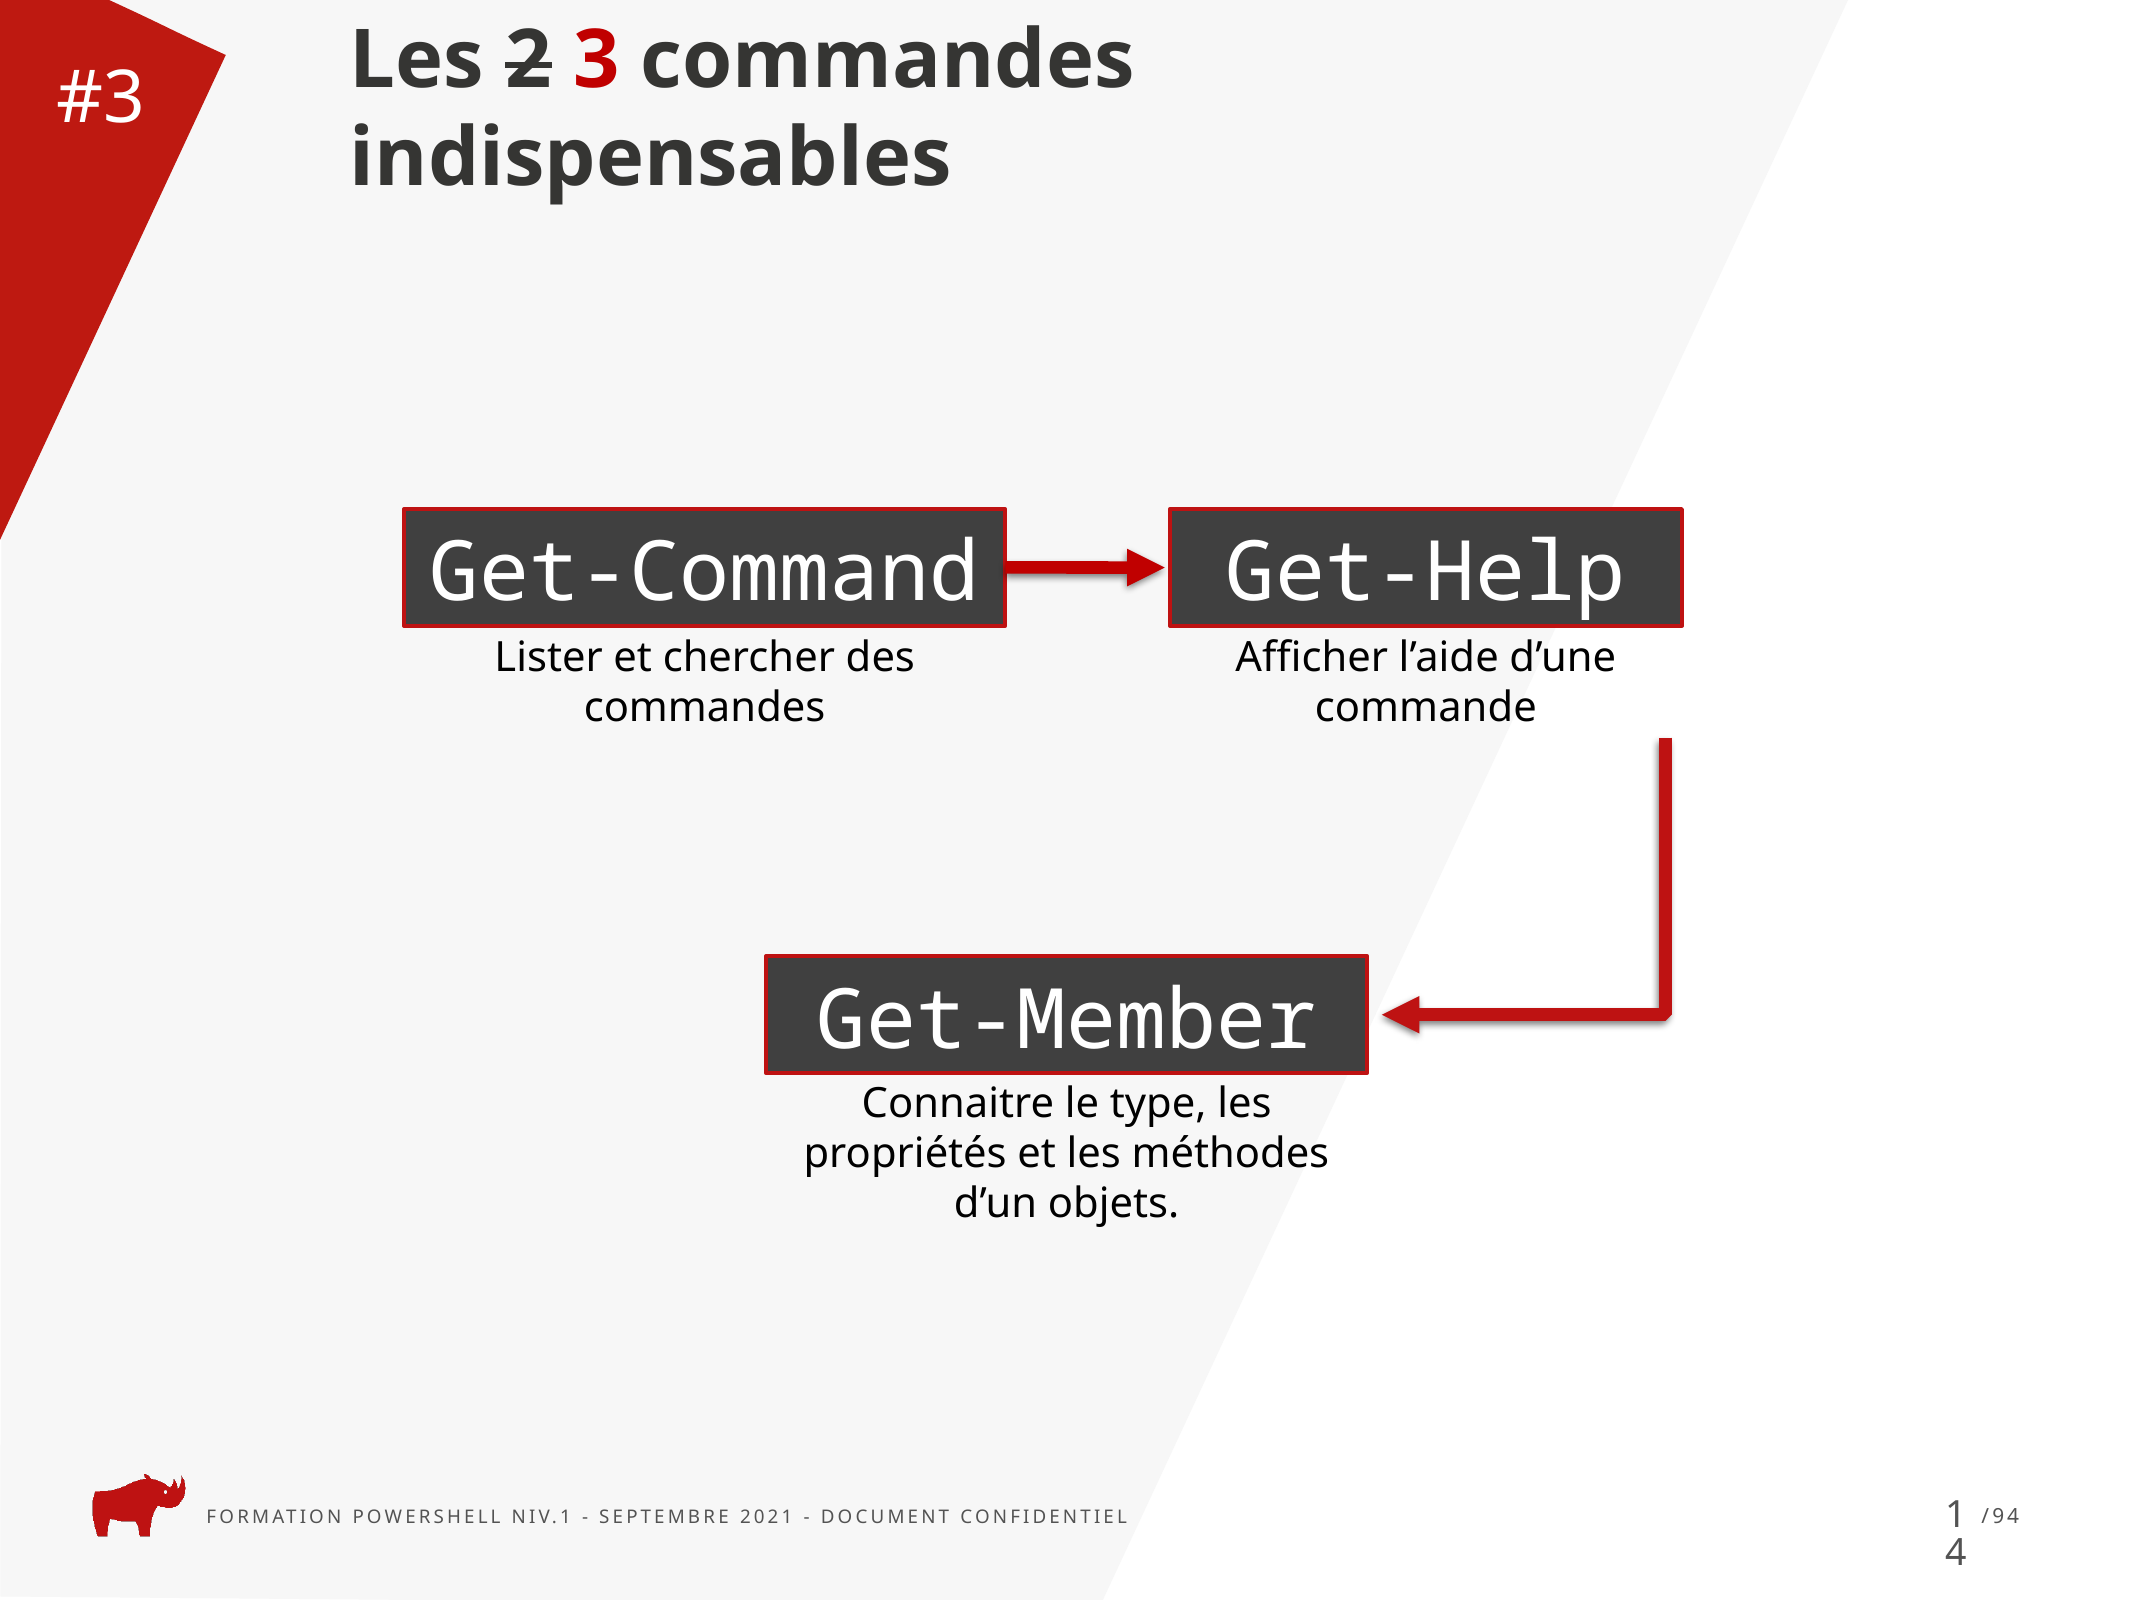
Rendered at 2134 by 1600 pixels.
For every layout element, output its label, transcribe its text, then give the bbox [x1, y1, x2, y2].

title Les 2 3 commandes indispensables [340, 77, 1604, 211]
text_box Get-Command [402, 507, 1007, 628]
text_box Get-Member [764, 954, 1369, 1075]
text_box Lister et chercher des commandes [403, 628, 1006, 739]
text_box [1384, 734, 1663, 1019]
text_box Afficher l’aide d’une commande [1122, 621, 1730, 739]
text_box Connaitre le type, les propriétés et les méthodes d’un objets. [765, 1067, 1368, 1234]
text_box #3 [47, 40, 154, 145]
slide_number 14 [1936, 1481, 1979, 1538]
picture [44, 1440, 230, 1572]
text_box Get-Help [1168, 507, 1684, 628]
